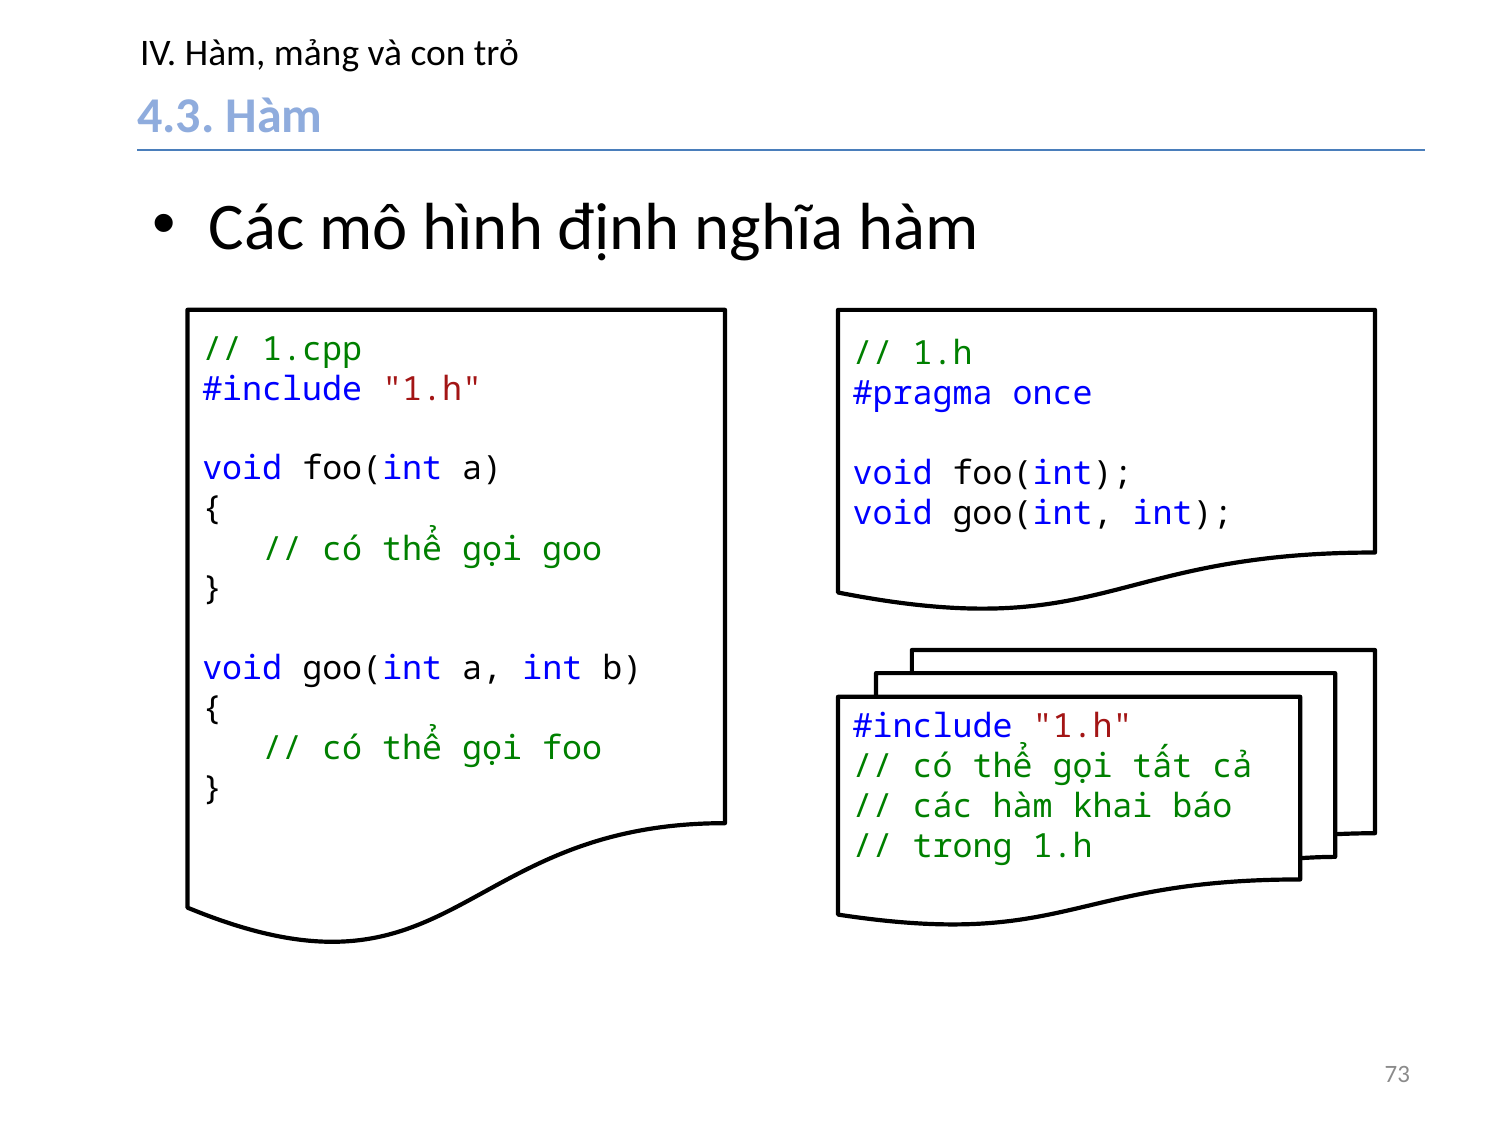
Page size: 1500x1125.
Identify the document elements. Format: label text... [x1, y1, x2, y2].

slide_number 73 [1074, 1042, 1425, 1103]
list Các mô hình định nghĩa hàm [137, 174, 1425, 1013]
list 4.3. Hàm [99, 75, 1425, 150]
text_box // 1.cpp #include "1.h" void foo(int a) { // có thể gọi goo } void goo(int a, int b) { // có thể gọi foo } [185, 307, 728, 944]
text_box #include "1.h" // có thể gọi tất cả // các hàm khai báo // trong 1.h [835, 647, 1378, 927]
text_box // 1.h #pragma once void foo(int); void goo(int, int); [835, 307, 1378, 611]
title IV. Hàm, mảng và con trỏ [125, 24, 1425, 75]
